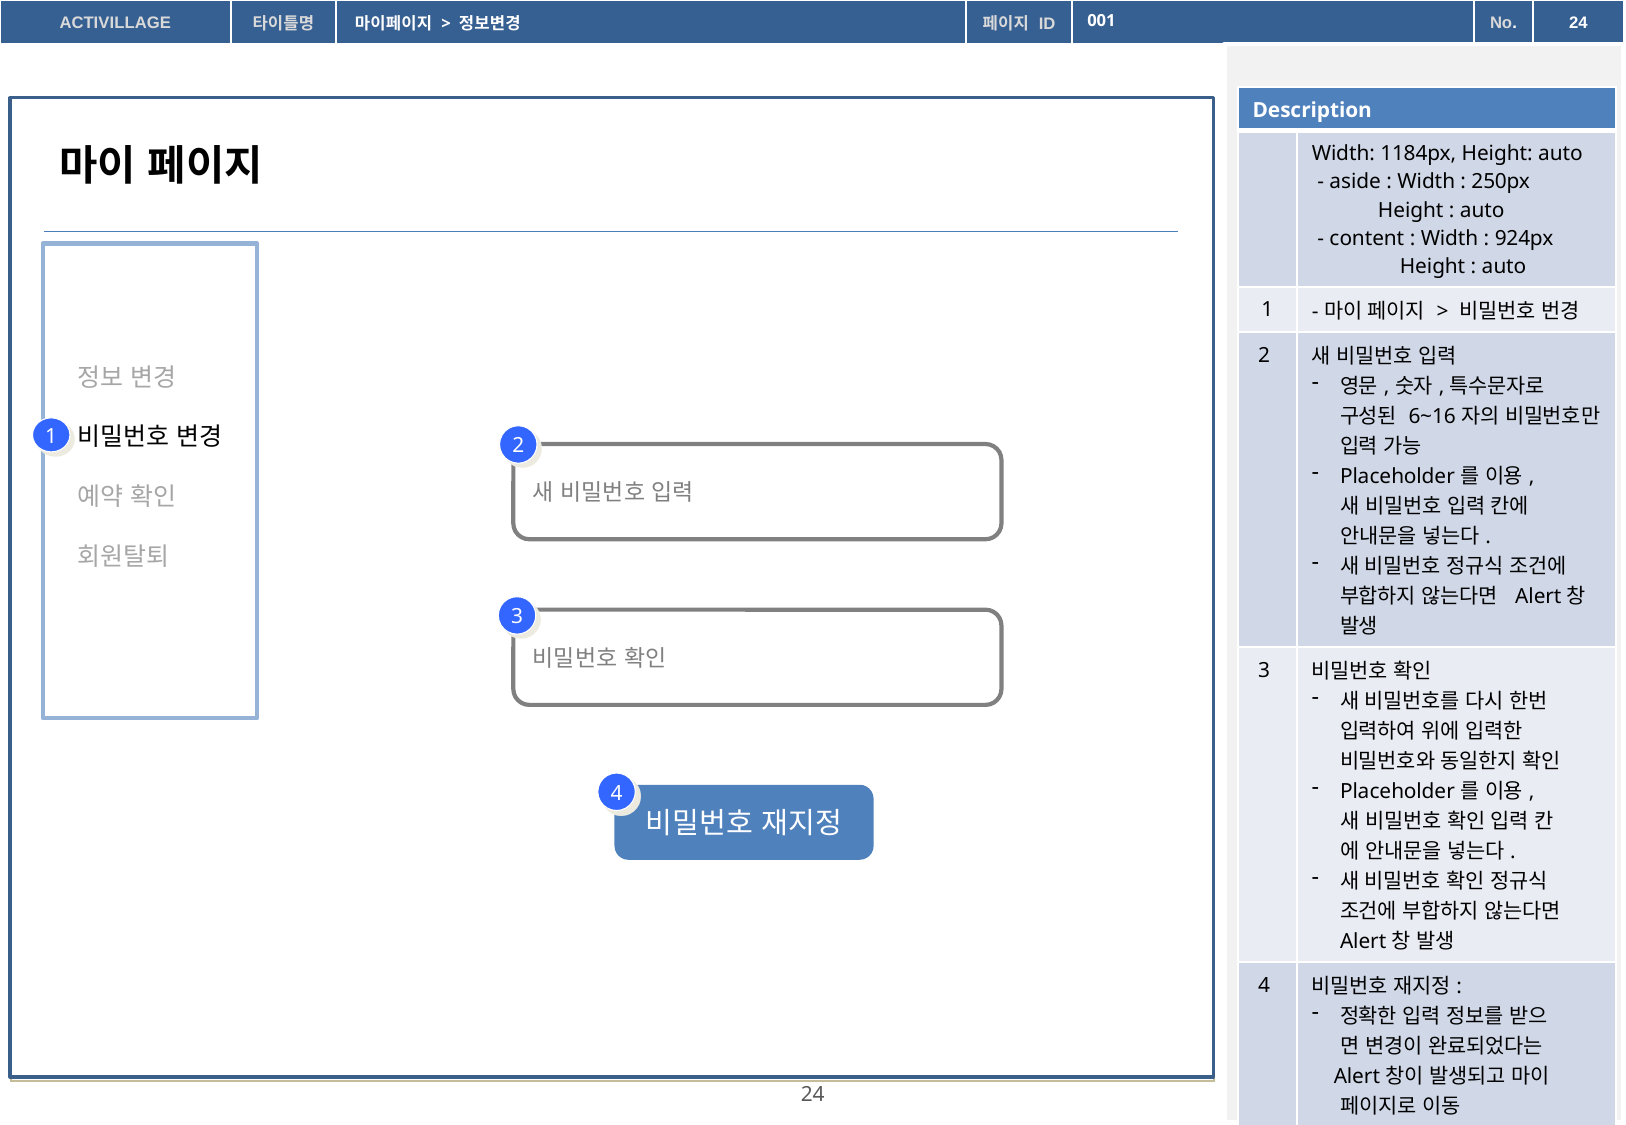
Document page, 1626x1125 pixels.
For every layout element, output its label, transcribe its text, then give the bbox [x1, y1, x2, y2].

table_cell 4 [1239, 963, 1296, 1125]
table_cell [1239, 133, 1296, 286]
text_box 3 [498, 596, 536, 635]
list 001 [1072, 0, 1475, 41]
text_box [8, 96, 1215, 1079]
table_cell 비밀번호 재지정: 정확한 입력 정보를 받으 면 변경이 완료되었다는 Alert창이 발생되고 마이 페이지로 이동 부정확한 입력정보/미입 력 시 Alert창 발생 [1298, 963, 1615, 1125]
text_box 비밀번호 확인 [511, 607, 1004, 707]
text_box 비밀번호 재지정 [614, 784, 874, 860]
table_cell 1 [1239, 288, 1296, 331]
text_box 4 [597, 773, 636, 811]
table_cell -마이 페이지 > 비밀번호 번경 [1298, 288, 1615, 331]
list 마이페이지 > 정보변경 [339, 1, 967, 44]
table_cell 2 [1239, 333, 1296, 646]
table_header Description [1239, 88, 1615, 128]
table_cell 3 [1239, 648, 1296, 961]
text_box 2 [499, 425, 538, 464]
table_cell 비밀번호 확인 새 비밀번호를 다시 한번 입력하여 위에 입력한 비밀번호와 동일한지 확인 Placeholder를 이용, 새 비밀번호 확인 입력 칸 에 안내문을 넣는다. 새 비밀번호 확인 정규식 조건에 부합하지 않는다면 Alert창 발생 [1298, 648, 1615, 961]
table_cell Width: 1184px, Height: auto - aside : Width : 250px Height : auto - content : Width : 924px Height : auto [1298, 133, 1615, 286]
text_box 마이 페이지 [44, 130, 1238, 196]
table_cell 새 비밀번호 입력 영문,숫자,특수문자로 구성된 6~16자의 비밀번호만 입력 가능 Placeholder를 이용, 새 비밀번호 입력 칸에 안내문을 넣는다. 새 비밀번호 정규식 조건에 부합하지 않는다면 Alert창 발생 [1298, 333, 1615, 646]
text_box 1 [32, 417, 70, 452]
text_box 정보 변경 비밀번호 변경 예약 확인 회원탈퇴 [41, 241, 259, 720]
text_box 새 비밀번호 입력 [511, 441, 1004, 542]
